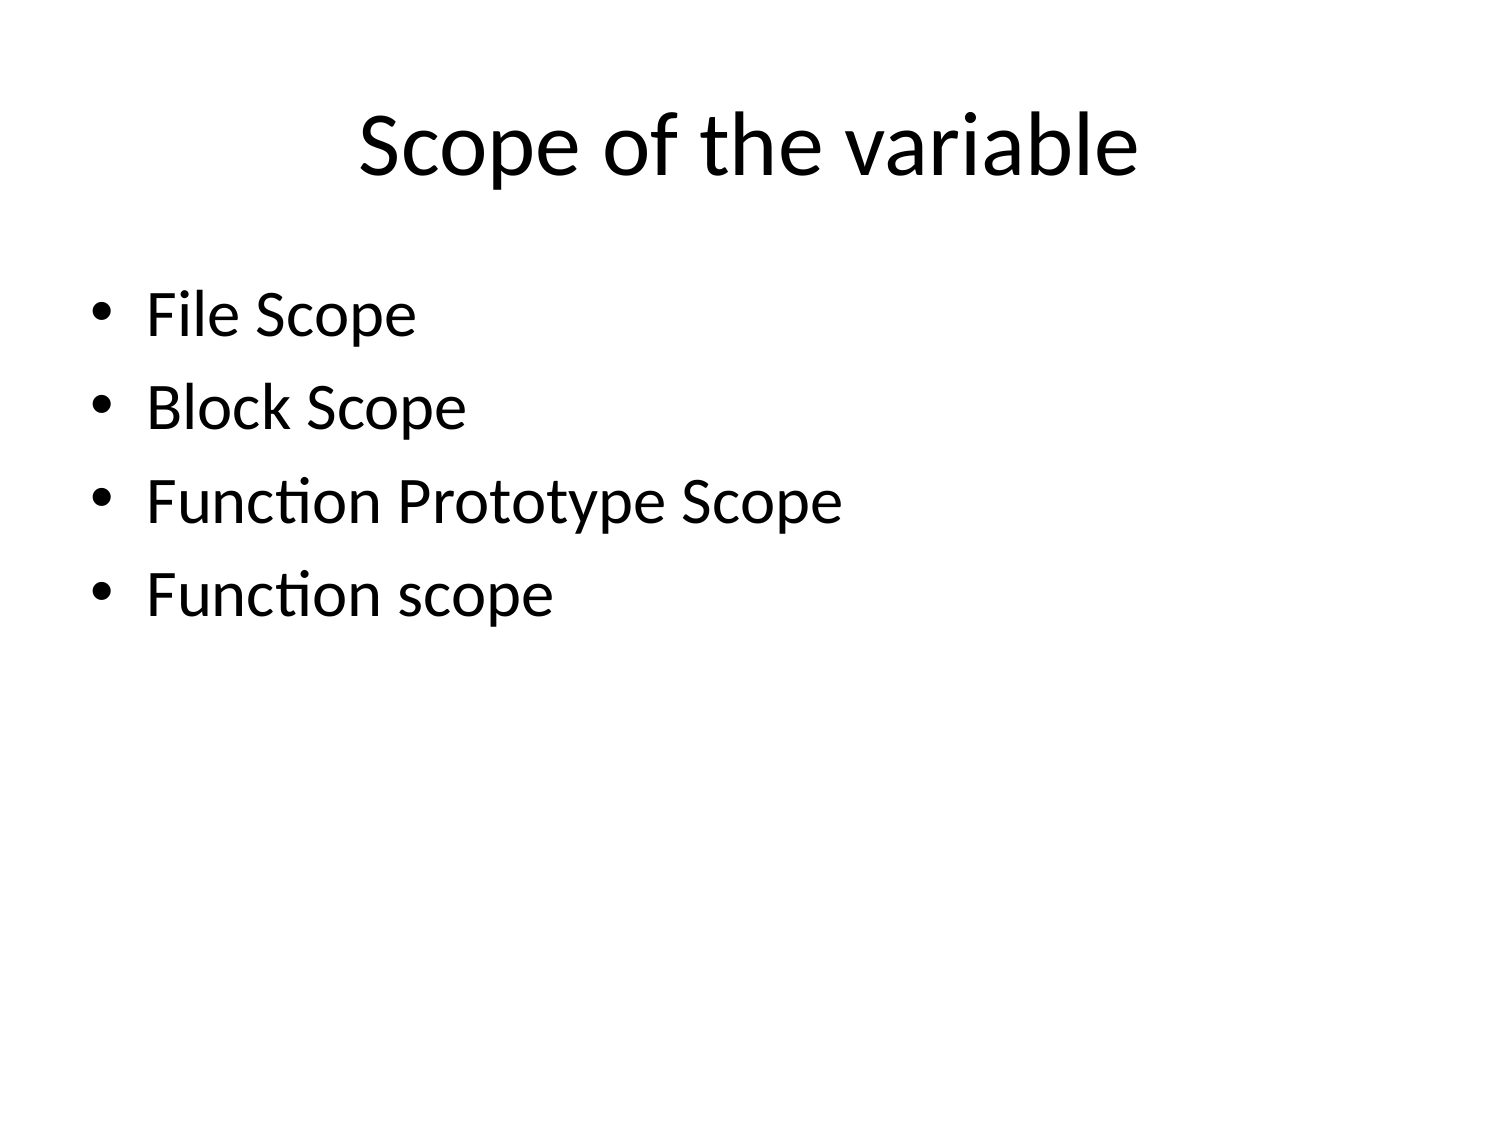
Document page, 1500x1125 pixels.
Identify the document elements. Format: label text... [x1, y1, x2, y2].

title Scope of the variable [75, 45, 1425, 233]
list File Scope Block Scope Function Prototype Scope Function scope [75, 262, 1425, 1005]
